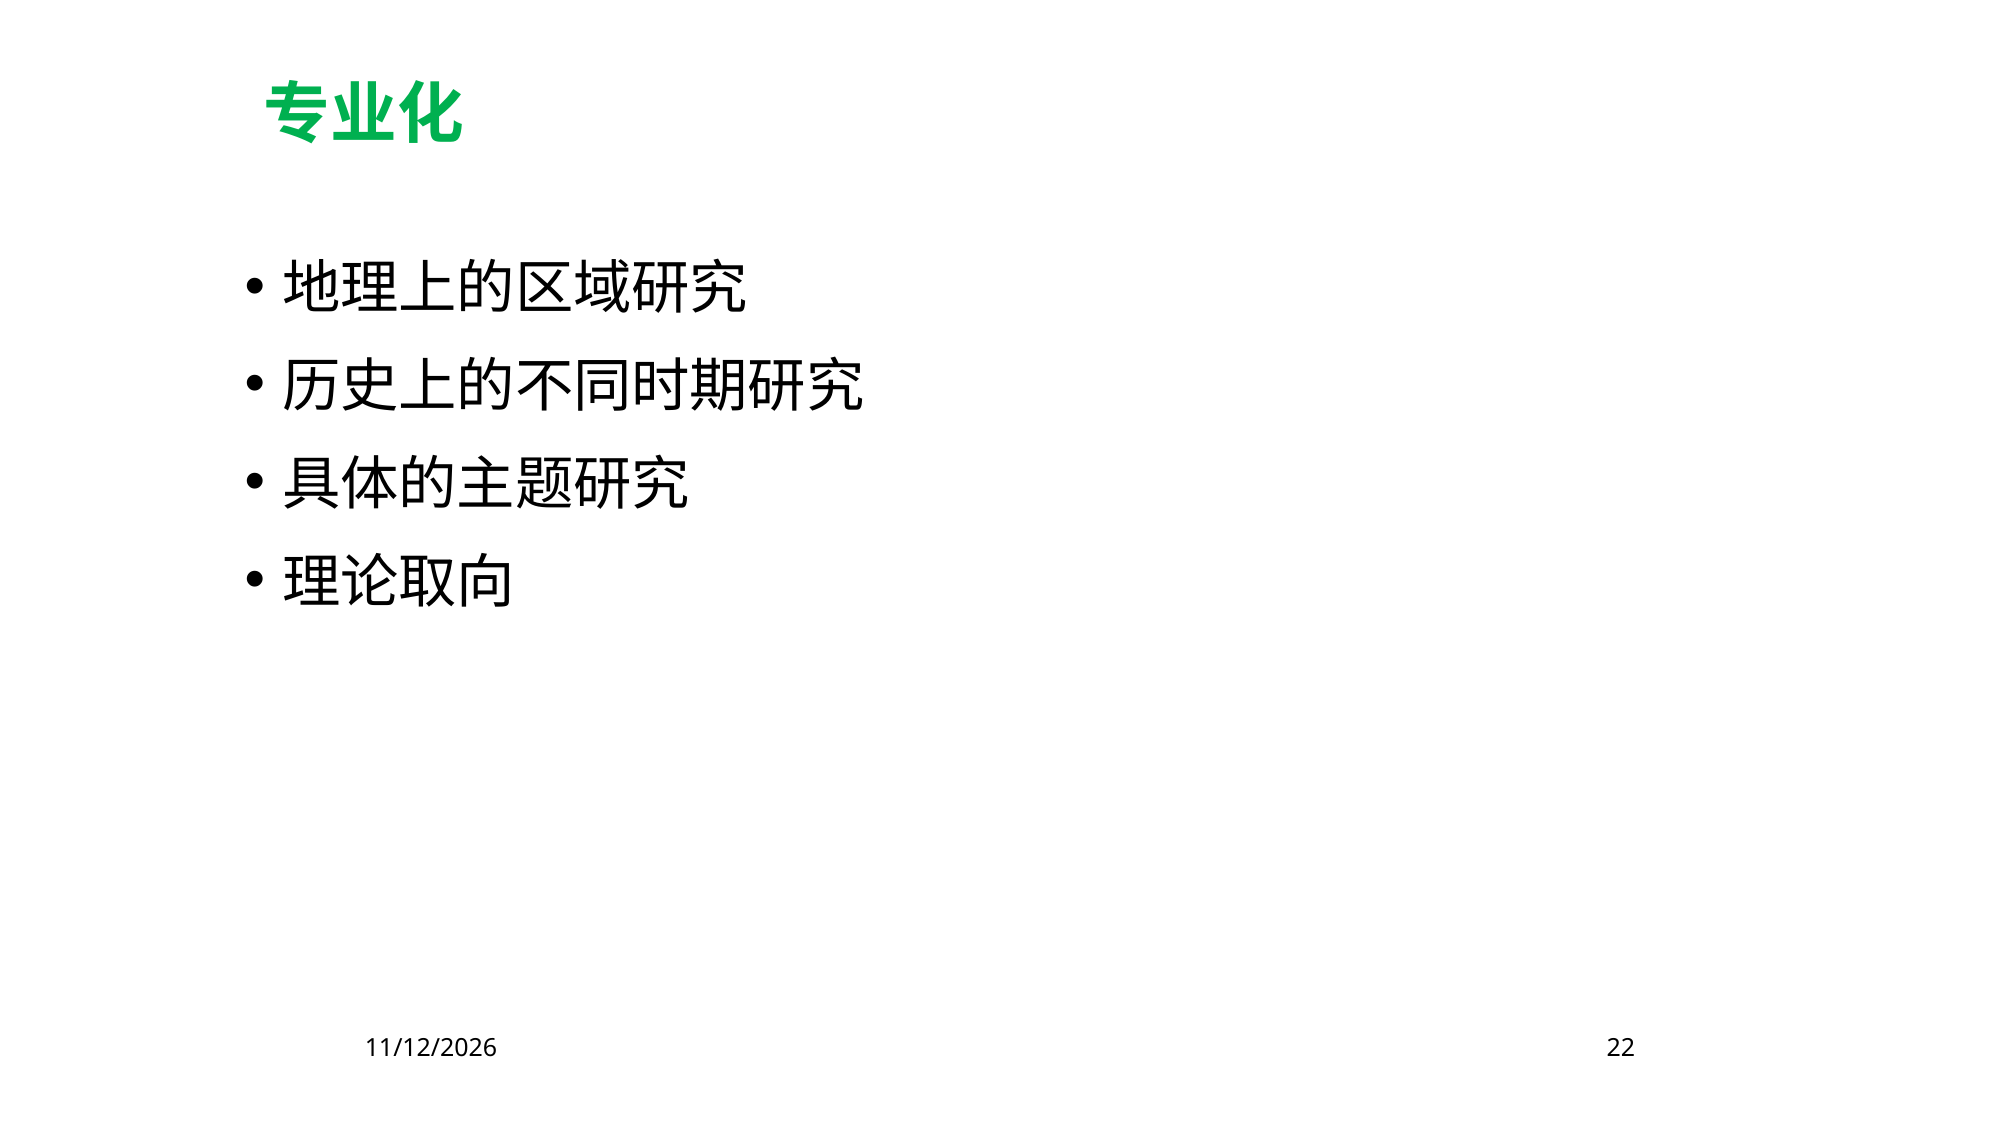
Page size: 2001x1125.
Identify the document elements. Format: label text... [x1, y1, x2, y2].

text_box 22 [1325, 1024, 1650, 1103]
list 地理上的区域研究 历史上的不同时期研究 具体的主题研究 理论取向 [229, 235, 1732, 982]
text_box 2023/2/16 [350, 1024, 675, 1103]
title 专业化 [248, 40, 1636, 193]
